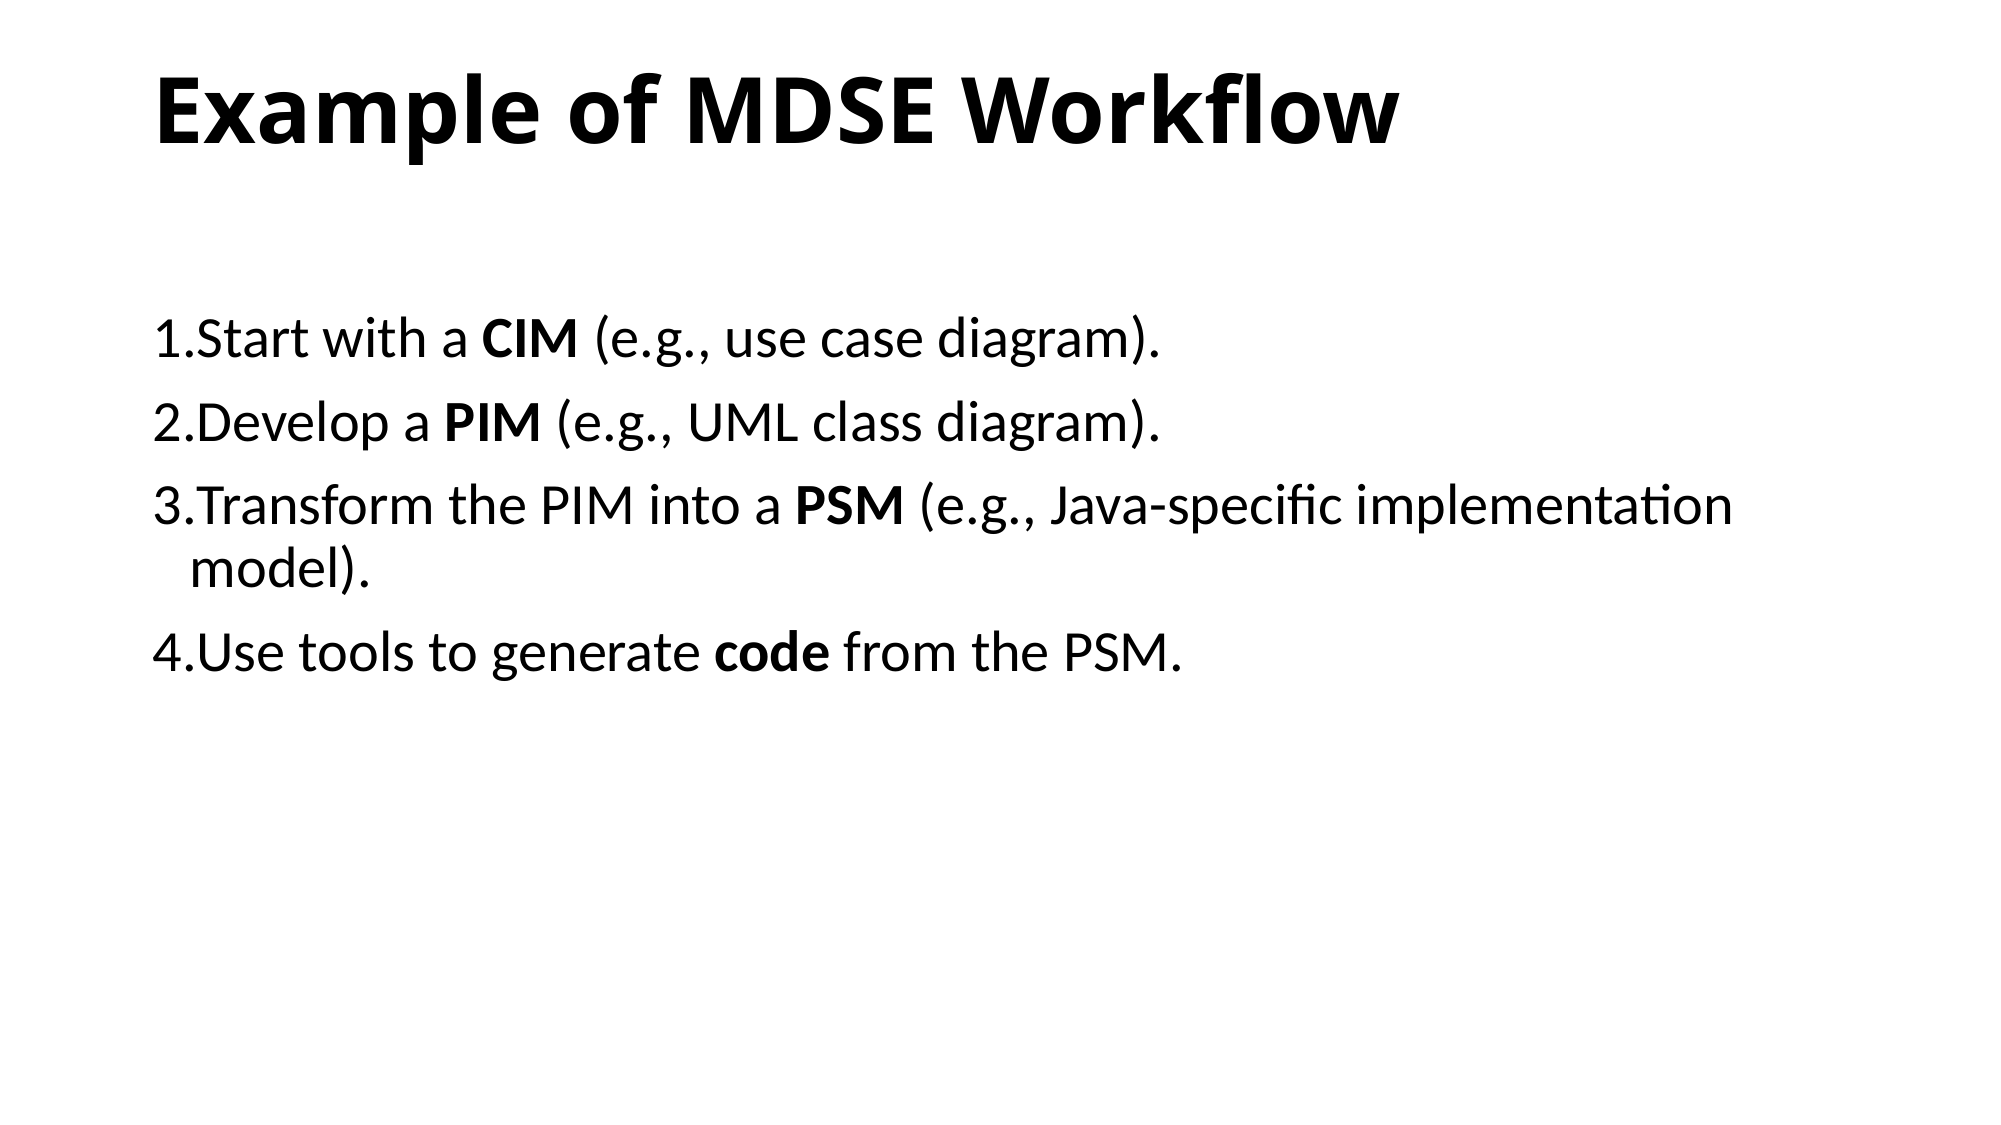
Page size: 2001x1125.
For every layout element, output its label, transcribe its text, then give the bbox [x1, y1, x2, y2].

title Example of MDSE Workflow [137, 59, 1863, 278]
list Start with a CIM (e.g., use case diagram). Develop a PIM (e.g., UML class diagram). Transform the PIM into a PSM (e.g., Java-specific implementation model). Use tools to generate code from the PSM. [137, 299, 1863, 1014]
